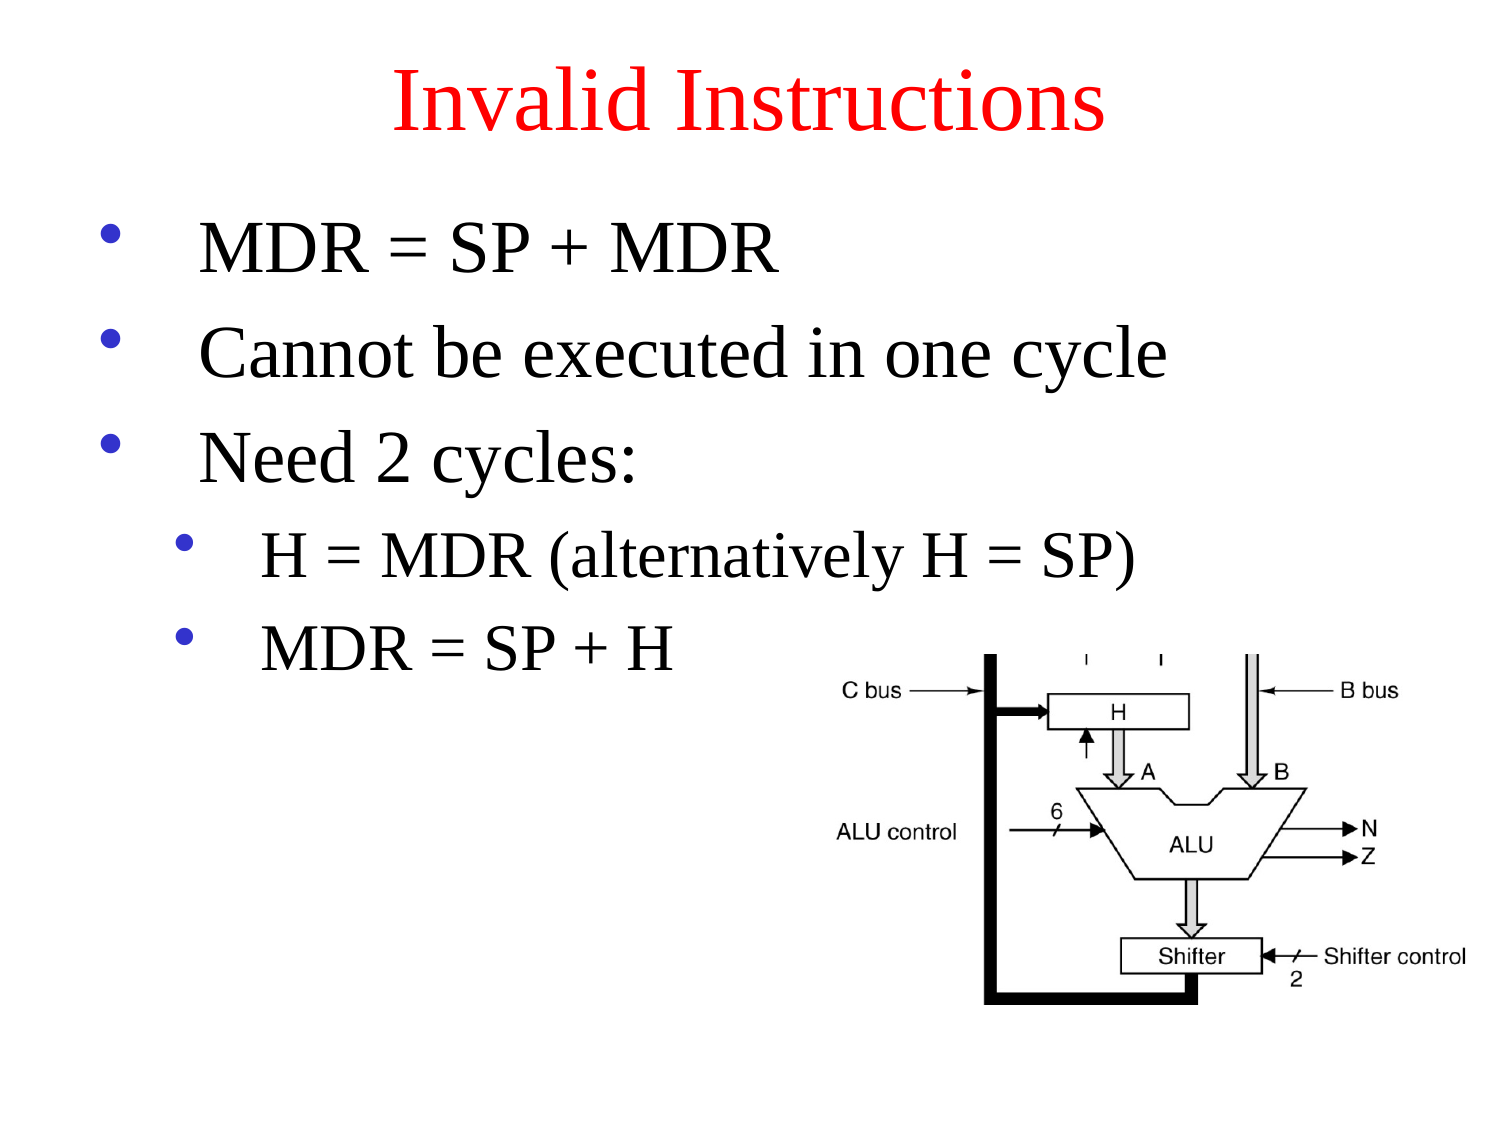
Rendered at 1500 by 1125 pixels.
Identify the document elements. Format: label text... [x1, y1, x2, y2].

picture [789, 654, 1484, 1005]
title Invalid Instructions [0, 0, 1500, 188]
list MDR = SP + MDR Cannot be executed in one cycle Need 2 cycles: H = MDR (alternatively H = SP) MDR = SP + H [83, 189, 1365, 1076]
